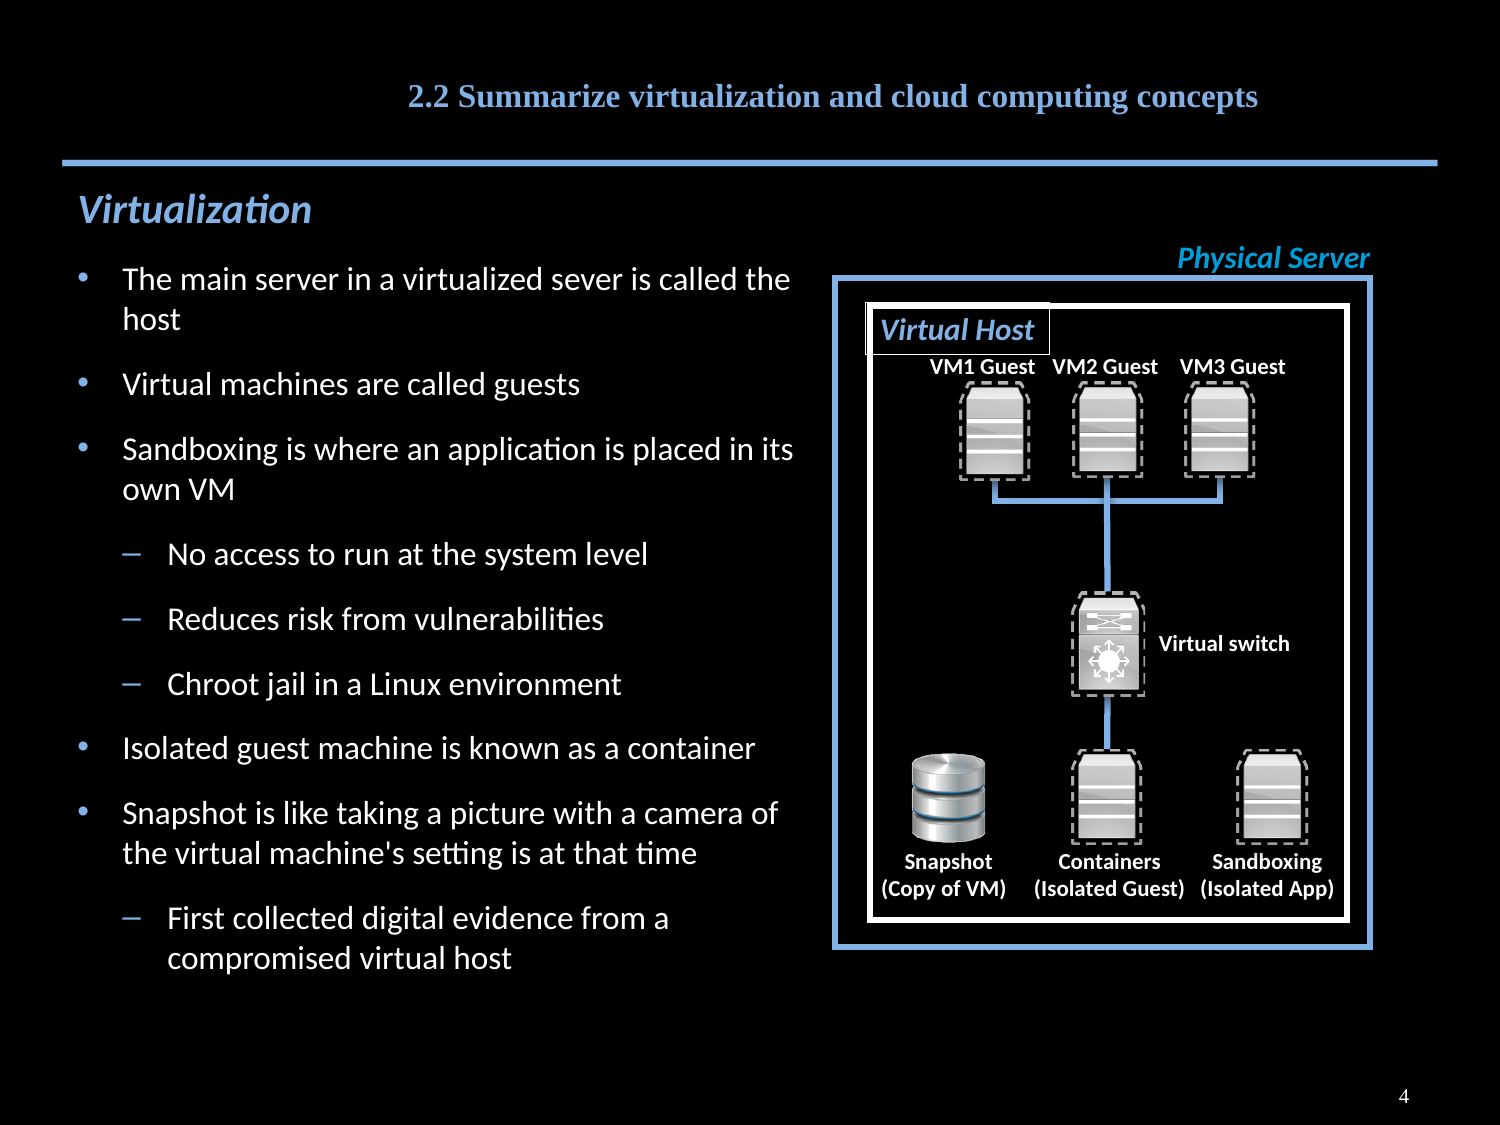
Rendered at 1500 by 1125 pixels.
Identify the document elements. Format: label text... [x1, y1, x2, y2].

text_box Virtual switch [1152, 621, 1306, 664]
list Virtualization The main server in a virtualized sever is called the host Virtual machines are called guests Sandboxing is where an application is placed in its own VM No access to run at the system level Reduces risk from vulnerabilities Chroot jail in a Linux environment Isolated guest machine is known as a container Snapshot is like taking a picture with a camera of the virtual machine's setting is at that time First collected digital evidence from a compromised virtual host [62, 174, 824, 1050]
picture [957, 381, 1033, 481]
picture [1069, 748, 1145, 845]
slide_number 4 [1310, 1070, 1499, 1121]
text_box Virtual Host [865, 302, 1050, 355]
text_box Containers (Isolated Guest) [1019, 838, 1185, 909]
picture [1182, 381, 1258, 478]
picture [910, 748, 986, 845]
text_box Snapshot (Copy of VM) [866, 838, 1019, 909]
picture [1234, 748, 1310, 845]
text_box Physical Server [1162, 230, 1386, 283]
text_box Sandboxing (Isolated App) [1185, 838, 1350, 909]
title 2.2 Summarize virtualization and cloud computing concepts [227, 12, 1440, 175]
picture [1070, 381, 1146, 478]
picture [1069, 591, 1146, 697]
text_box [869, 909, 1348, 921]
text_box VM3 Guest [1174, 343, 1301, 387]
text_box [834, 277, 1371, 948]
text_box VM2 Guest [1037, 343, 1174, 387]
text_box [1050, 305, 1348, 838]
text_box [869, 355, 1104, 838]
text_box VM1 Guest [914, 355, 1037, 387]
